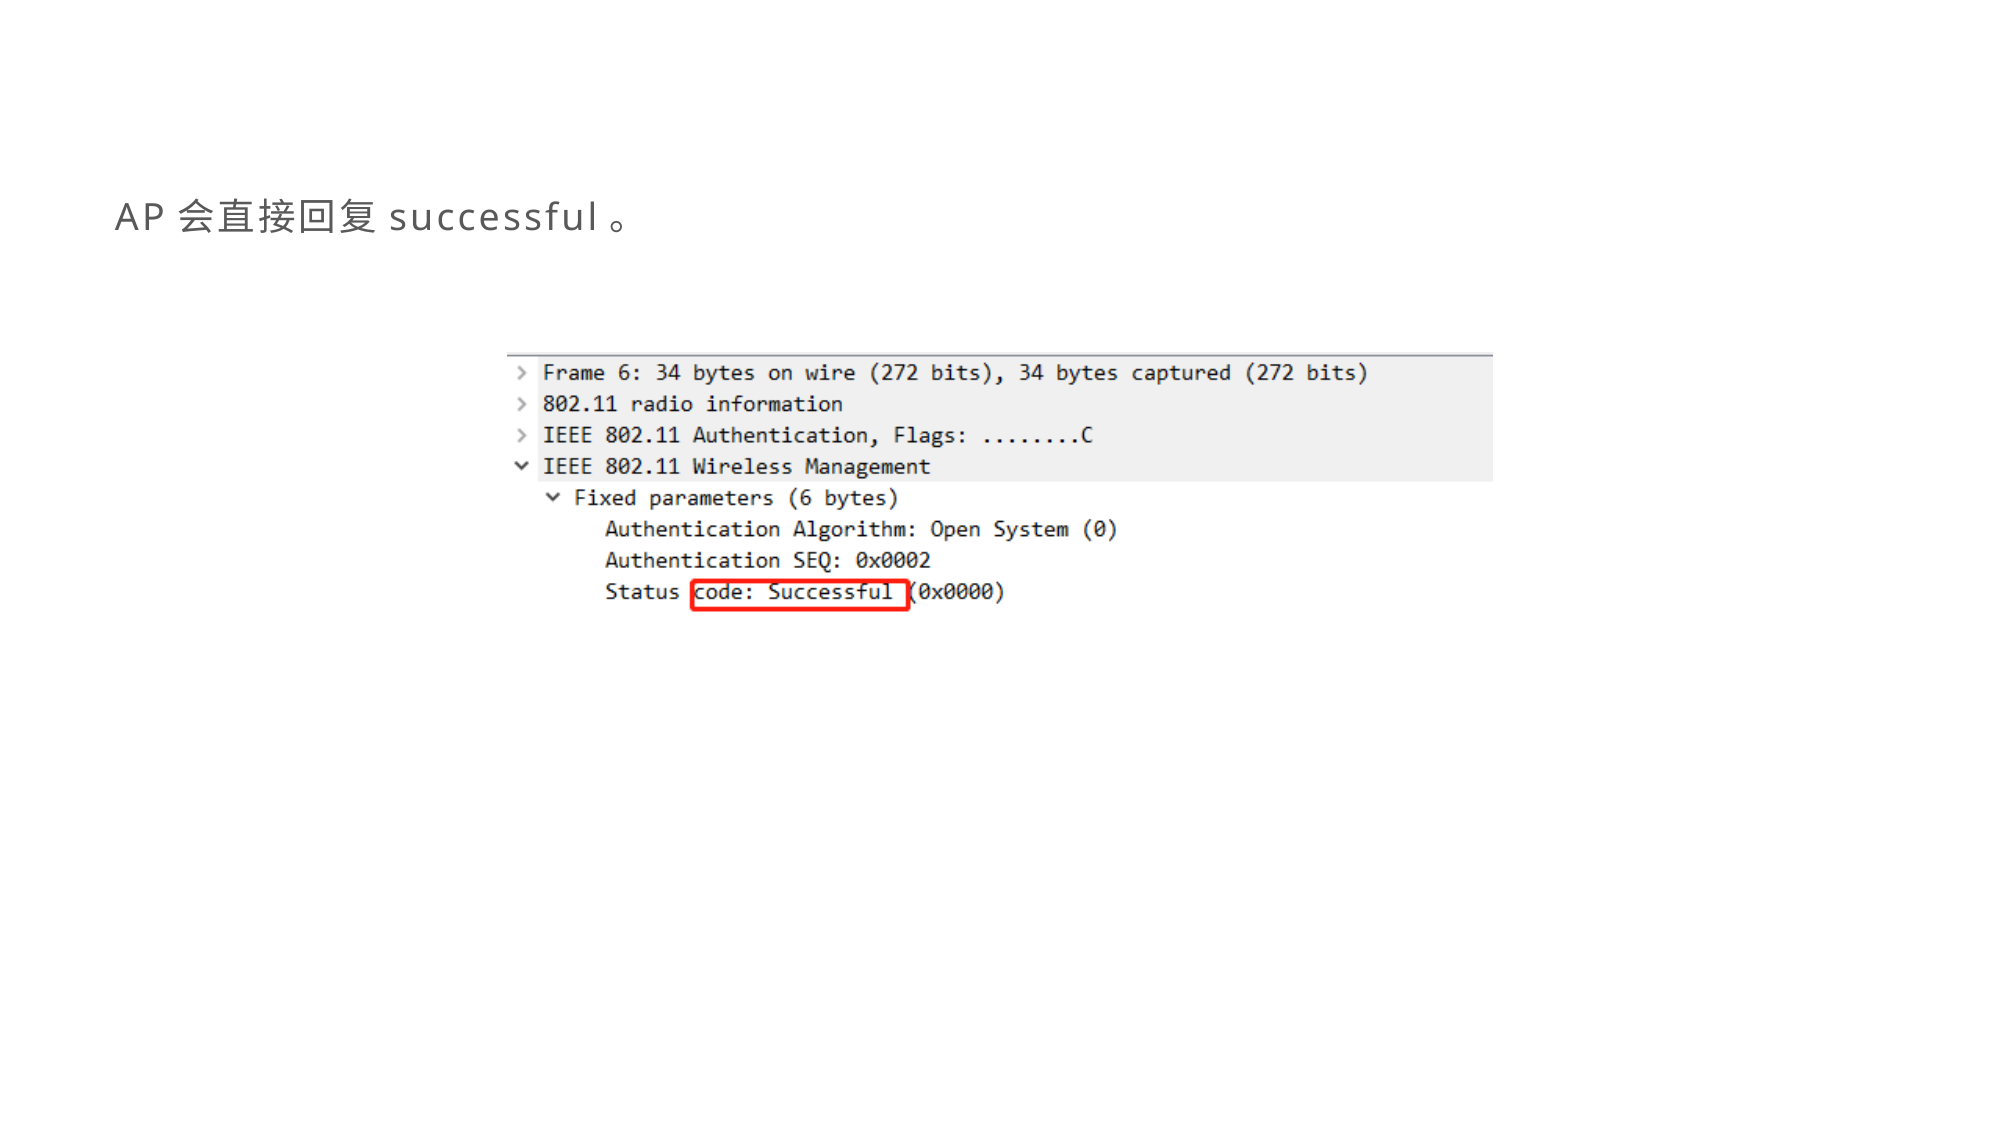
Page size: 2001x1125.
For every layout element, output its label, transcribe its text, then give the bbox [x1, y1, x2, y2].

picture [507, 352, 1493, 690]
list AP会直接回复successful。 [100, 172, 1900, 953]
